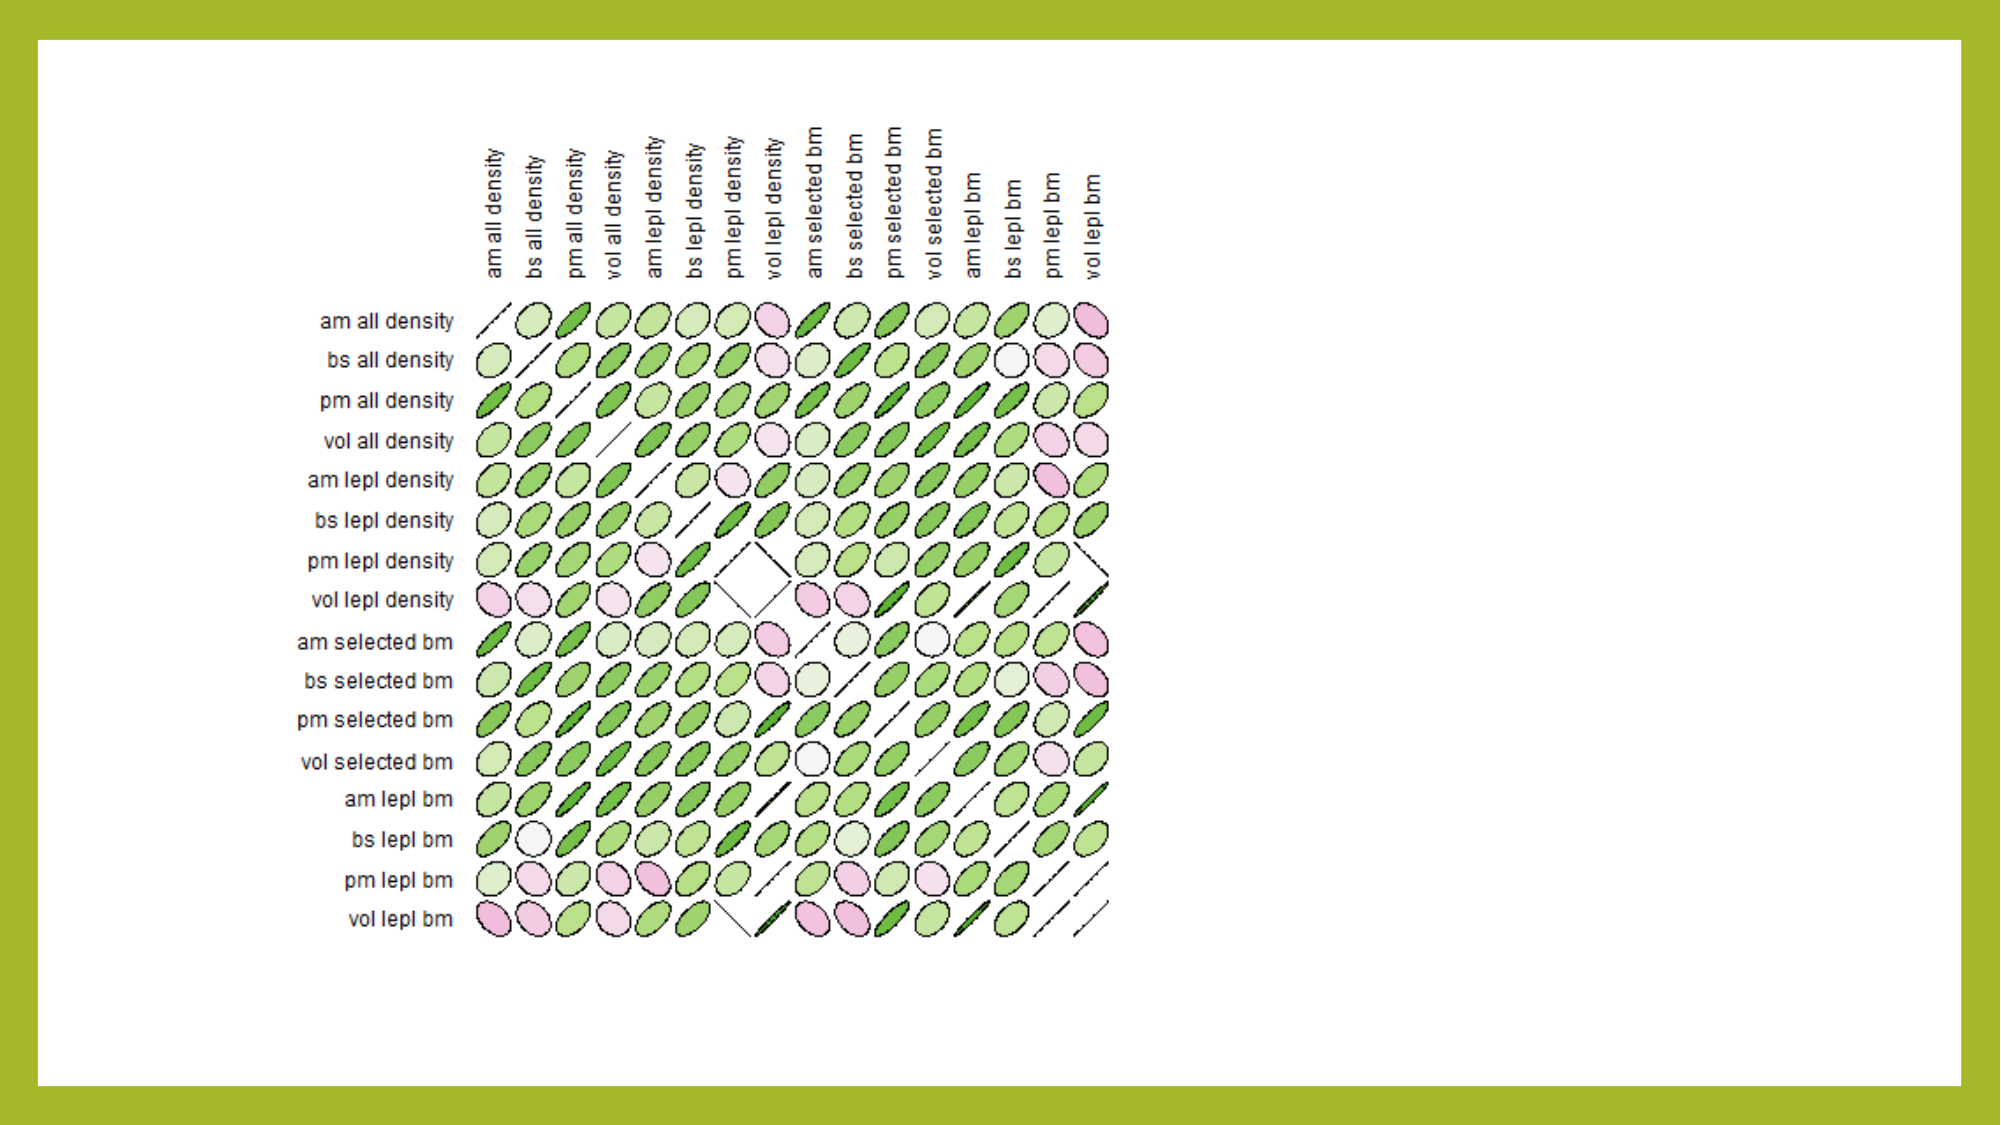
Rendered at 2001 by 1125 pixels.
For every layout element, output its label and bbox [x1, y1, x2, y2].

picture [219, 68, 1189, 1052]
